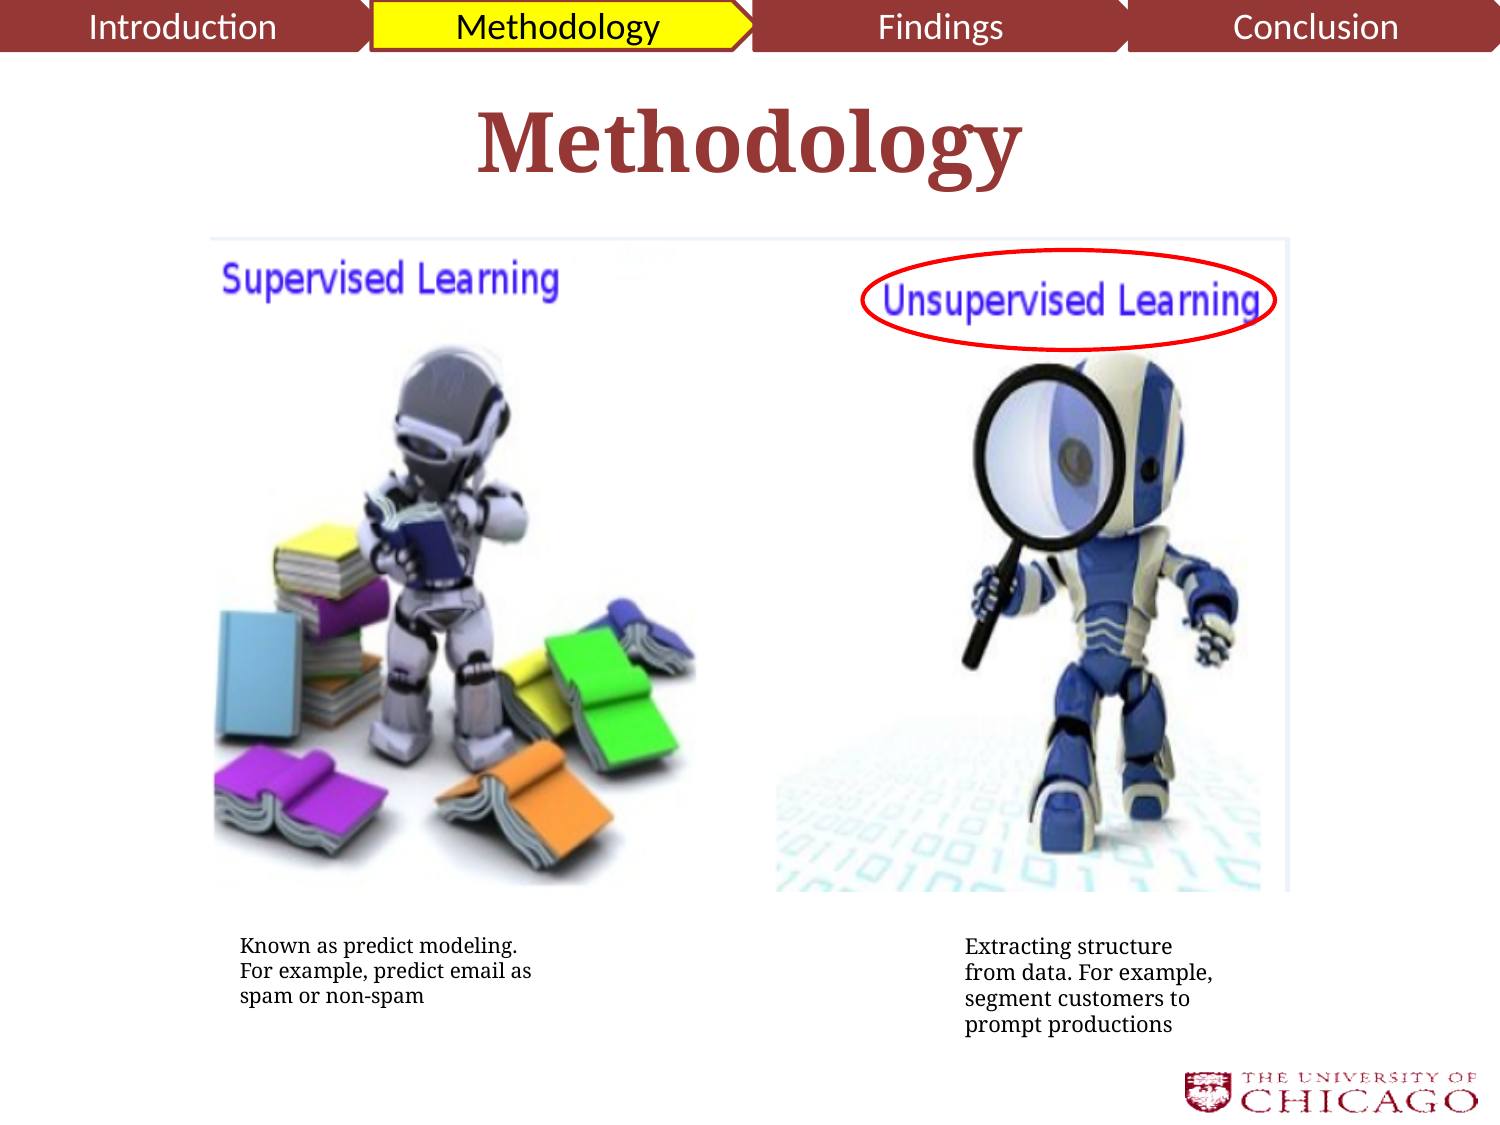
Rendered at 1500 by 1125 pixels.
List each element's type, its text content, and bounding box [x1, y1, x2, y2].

text_box Known as predict modeling. For example, predict email as spam or non-spam [225, 924, 550, 1015]
text_box Methodology [369, 0, 752, 53]
text_box Findings [752, 0, 1127, 53]
text_box Extracting structure from data. For example, segment customers to prompt productions [949, 924, 1238, 1045]
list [209, 237, 1291, 892]
text_box Conclusion [1127, 0, 1500, 53]
picture [1185, 1071, 1478, 1114]
title Methodology [75, 45, 1425, 233]
text_box Introduction [0, 0, 369, 53]
